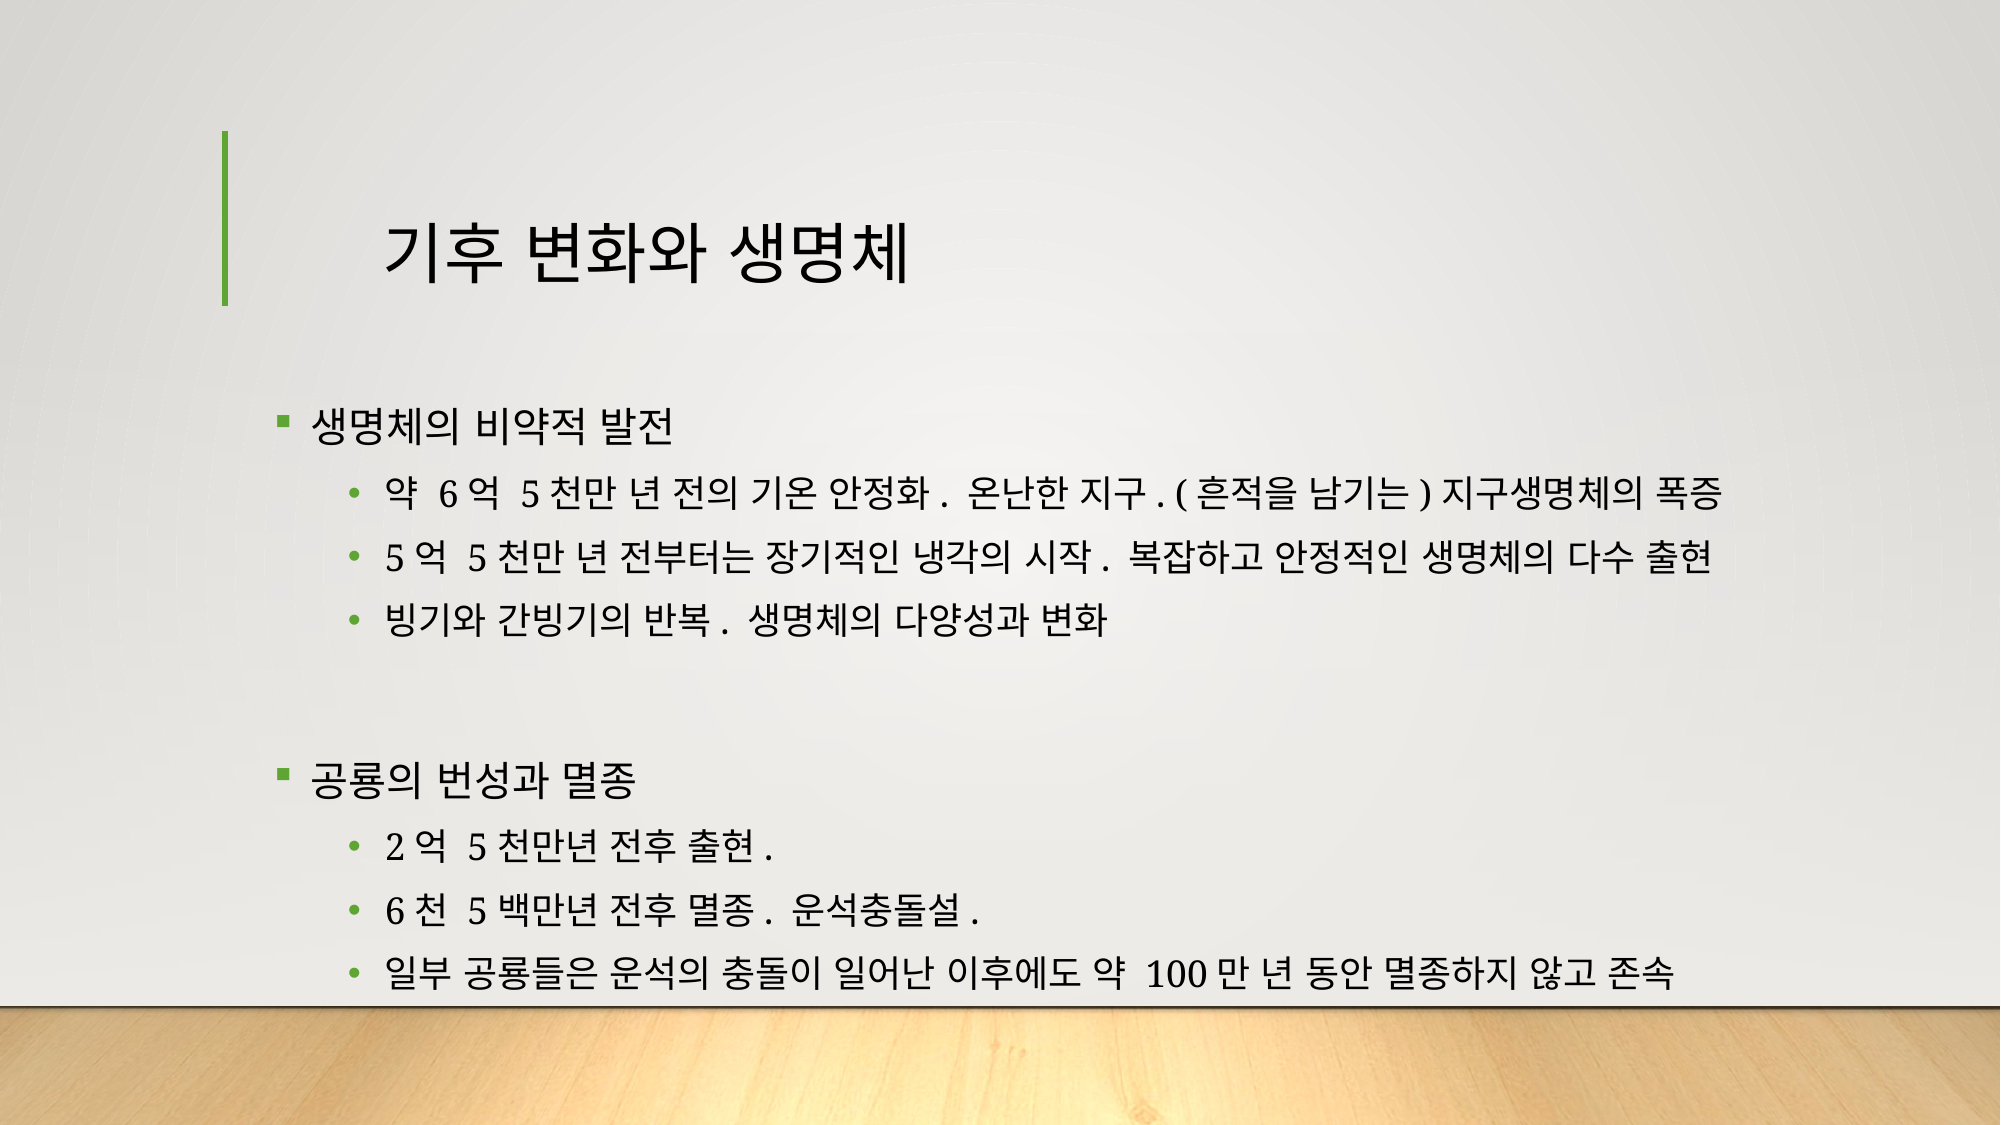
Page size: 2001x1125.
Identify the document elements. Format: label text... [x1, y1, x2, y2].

list 생명체의 비약적 발전 약 6억 5천만 년 전의 기온 안정화. 온난한 지구. (흔적을 남기는)지구생명체의 폭증 5억 5천만 년 전부터는 장기적인 냉각의 시작. 복잡하고 안정적인 생명체의 다수 출현 빙기와 간빙기의 반복. 생명체의 다양성과 변화 공룡의 번성과 멸종 2억 5천만년 전후 출현. 6천 5백만년 전후 멸종. 운석충돌설. 일부 공룡들은 운석의 충돌이 일어난 이후에도 약 100만 년 동안 멸종하지 않고 존속 [258, 384, 1795, 1006]
title 기후 변화와 생명체 [367, 170, 1930, 301]
picture [0, 1006, 2000, 1125]
